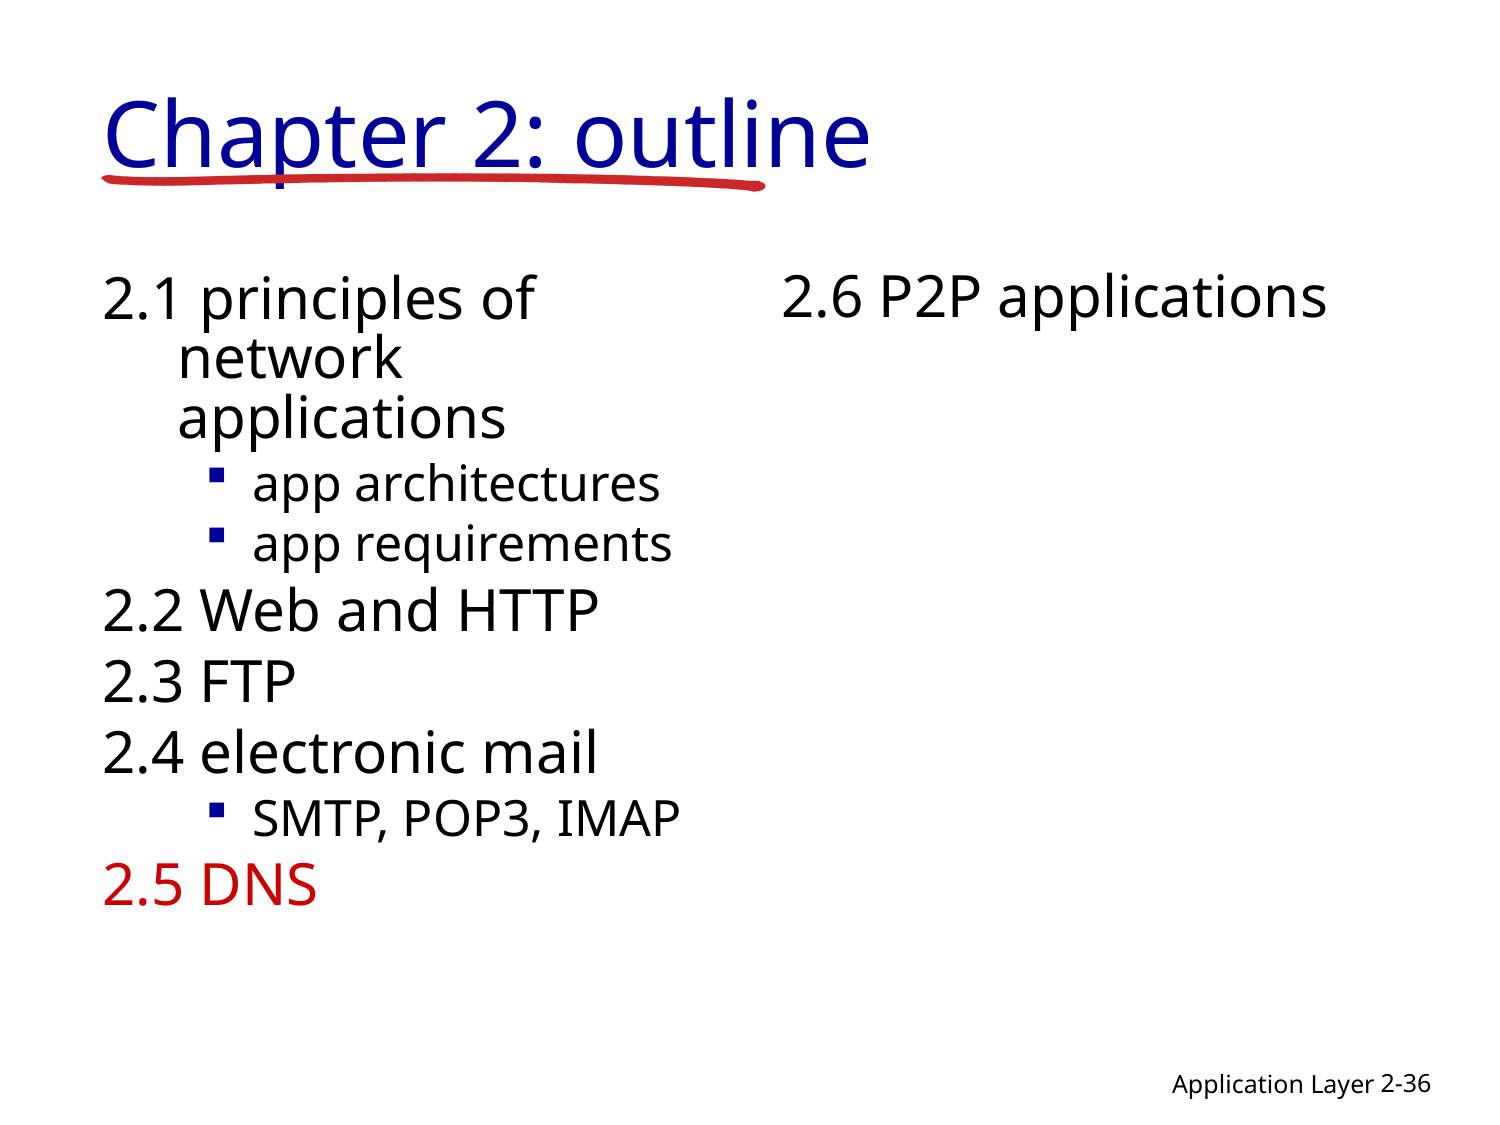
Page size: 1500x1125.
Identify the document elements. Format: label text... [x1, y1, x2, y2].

footer Application Layer [914, 1060, 1391, 1109]
list 2.1 principles of network applications app architectures app requirements 2.2 Web and HTTP 2.3 FTP 2.4 electronic mail SMTP, POP3, IMAP 2.5 DNS [87, 264, 713, 1027]
list 2.6 P2P applications [766, 262, 1403, 1025]
title Chapter 2: outline [87, 37, 1363, 225]
picture [98, 167, 774, 197]
slide_number 2-36 [1365, 1059, 1477, 1106]
